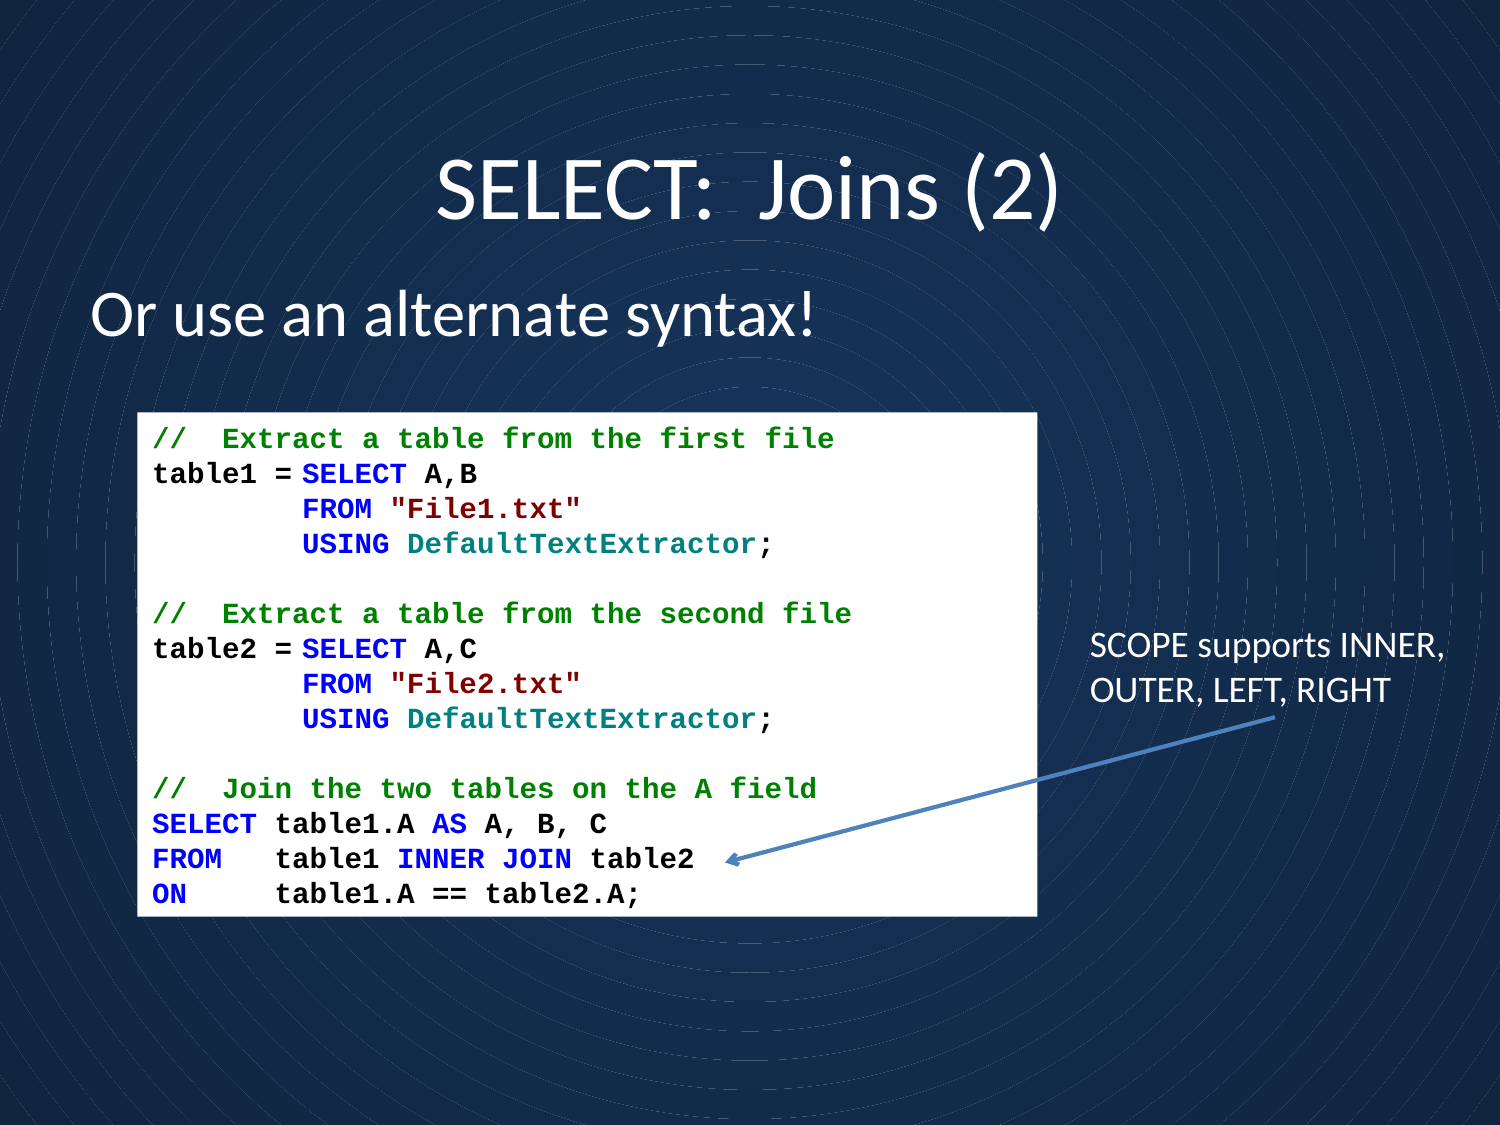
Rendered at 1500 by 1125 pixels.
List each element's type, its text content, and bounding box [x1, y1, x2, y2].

list Or use an alternate syntax! [75, 262, 1425, 1005]
title SELECT: Joins (2) [75, 115, 1425, 250]
text_box // Extract a table from the first file table1 = SELECT A,B FROM "File1.txt" USING DefaultTextExtractor; // Extract a table from the second file table2 = SELECT A,C FROM "File2.txt" USING DefaultTextExtractor; // Join the two tables on the A field SELECT table1.A AS A, B, C FROM table1 INNER JOIN table2 ON table1.A == table2.A; [137, 412, 1038, 917]
text_box SCOPE supports INNER, OUTER, LEFT, RIGHT [1074, 612, 1475, 718]
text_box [724, 718, 1276, 863]
